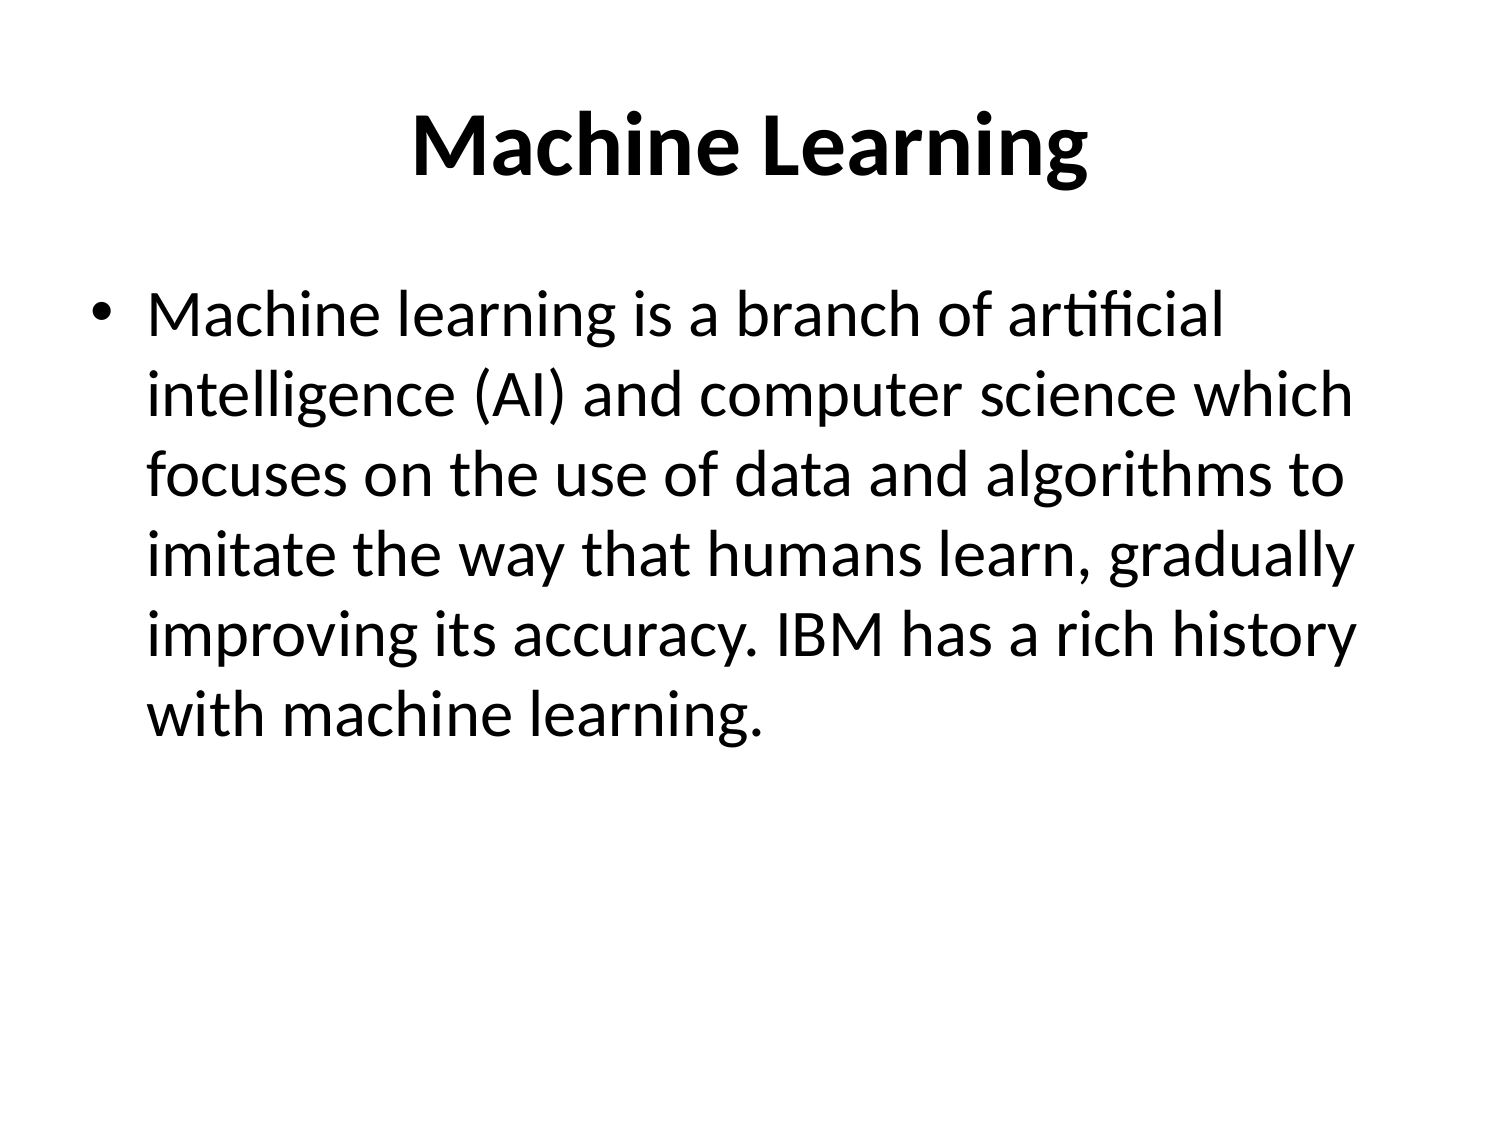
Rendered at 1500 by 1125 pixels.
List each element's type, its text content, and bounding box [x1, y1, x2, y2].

title Machine Learning [75, 45, 1425, 233]
list Machine learning is a branch of artificial intelligence (AI) and computer science which focuses on the use of data and algorithms to imitate the way that humans learn, gradually improving its accuracy. IBM has a rich history with machine learning. [75, 262, 1425, 1005]
